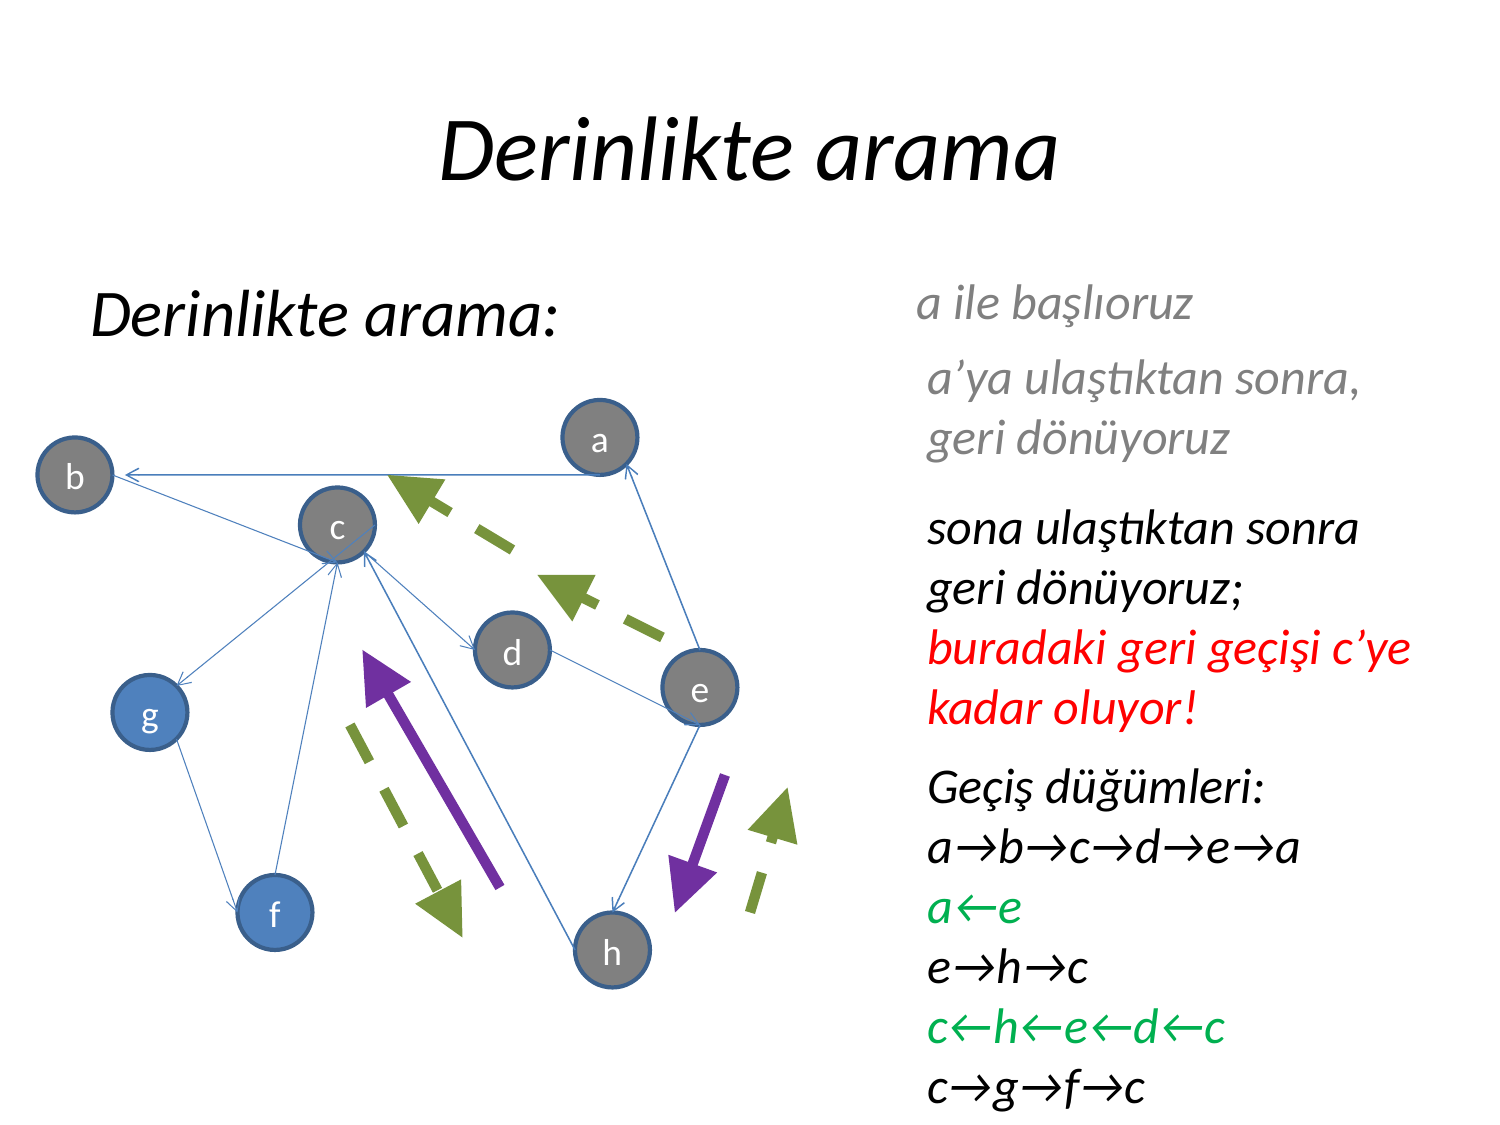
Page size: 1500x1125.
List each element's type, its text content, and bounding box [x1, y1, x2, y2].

text_box a’ya ulaştıktan sonra, geri dönüyoruz [912, 337, 1433, 473]
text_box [749, 787, 788, 913]
text_box a ile başlıoruz [901, 262, 1209, 338]
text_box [674, 774, 726, 913]
text_box sona ulaştıktan sonra geri dönüyoruz; buradaki geri geçişi c’ye kadar oluyor! [912, 487, 1433, 743]
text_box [349, 724, 463, 938]
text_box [37, 399, 738, 988]
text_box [537, 574, 663, 638]
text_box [387, 474, 513, 551]
list Derinlikte arama: [75, 262, 1425, 1005]
text_box Geçiş düğümleri: a→b→c→d→e→a a←e e→h→c c←h←e←d←c c→g→f→c [912, 746, 1321, 1121]
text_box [362, 649, 501, 888]
title Derinlikte arama [75, 50, 1425, 238]
